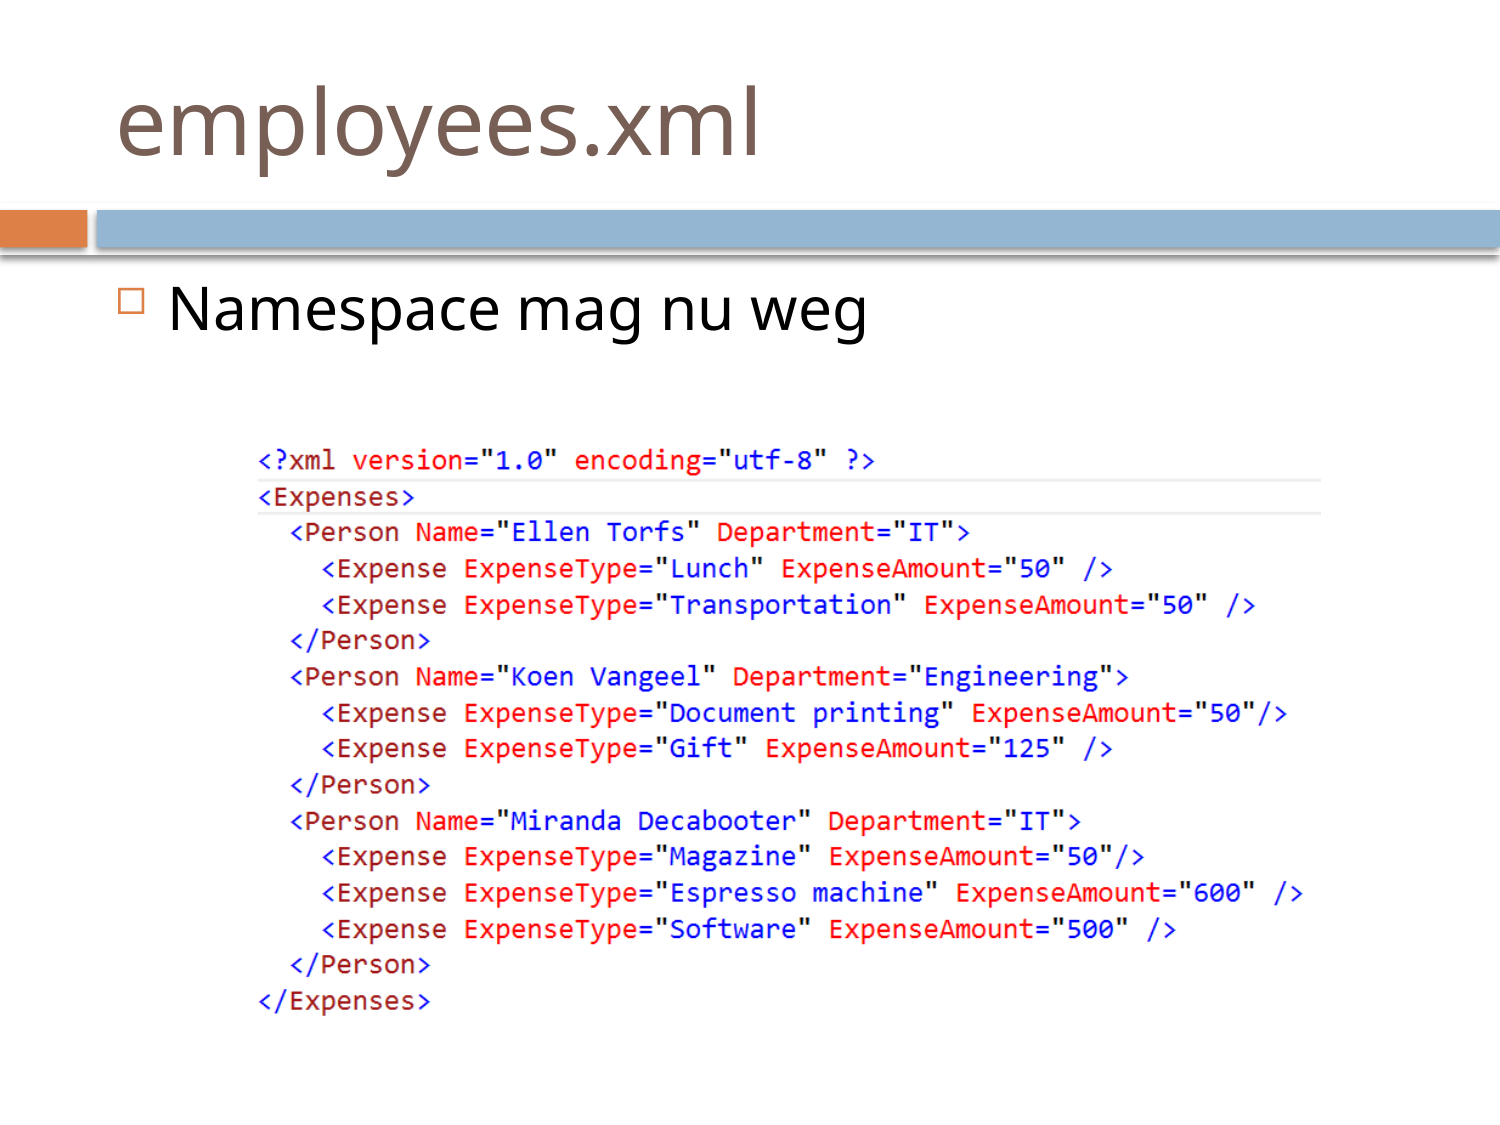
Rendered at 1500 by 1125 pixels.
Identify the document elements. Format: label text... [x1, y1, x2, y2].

picture [253, 444, 1321, 1023]
title employees.xml [100, 37, 1438, 200]
list Namespace mag nu weg [100, 262, 1438, 1000]
